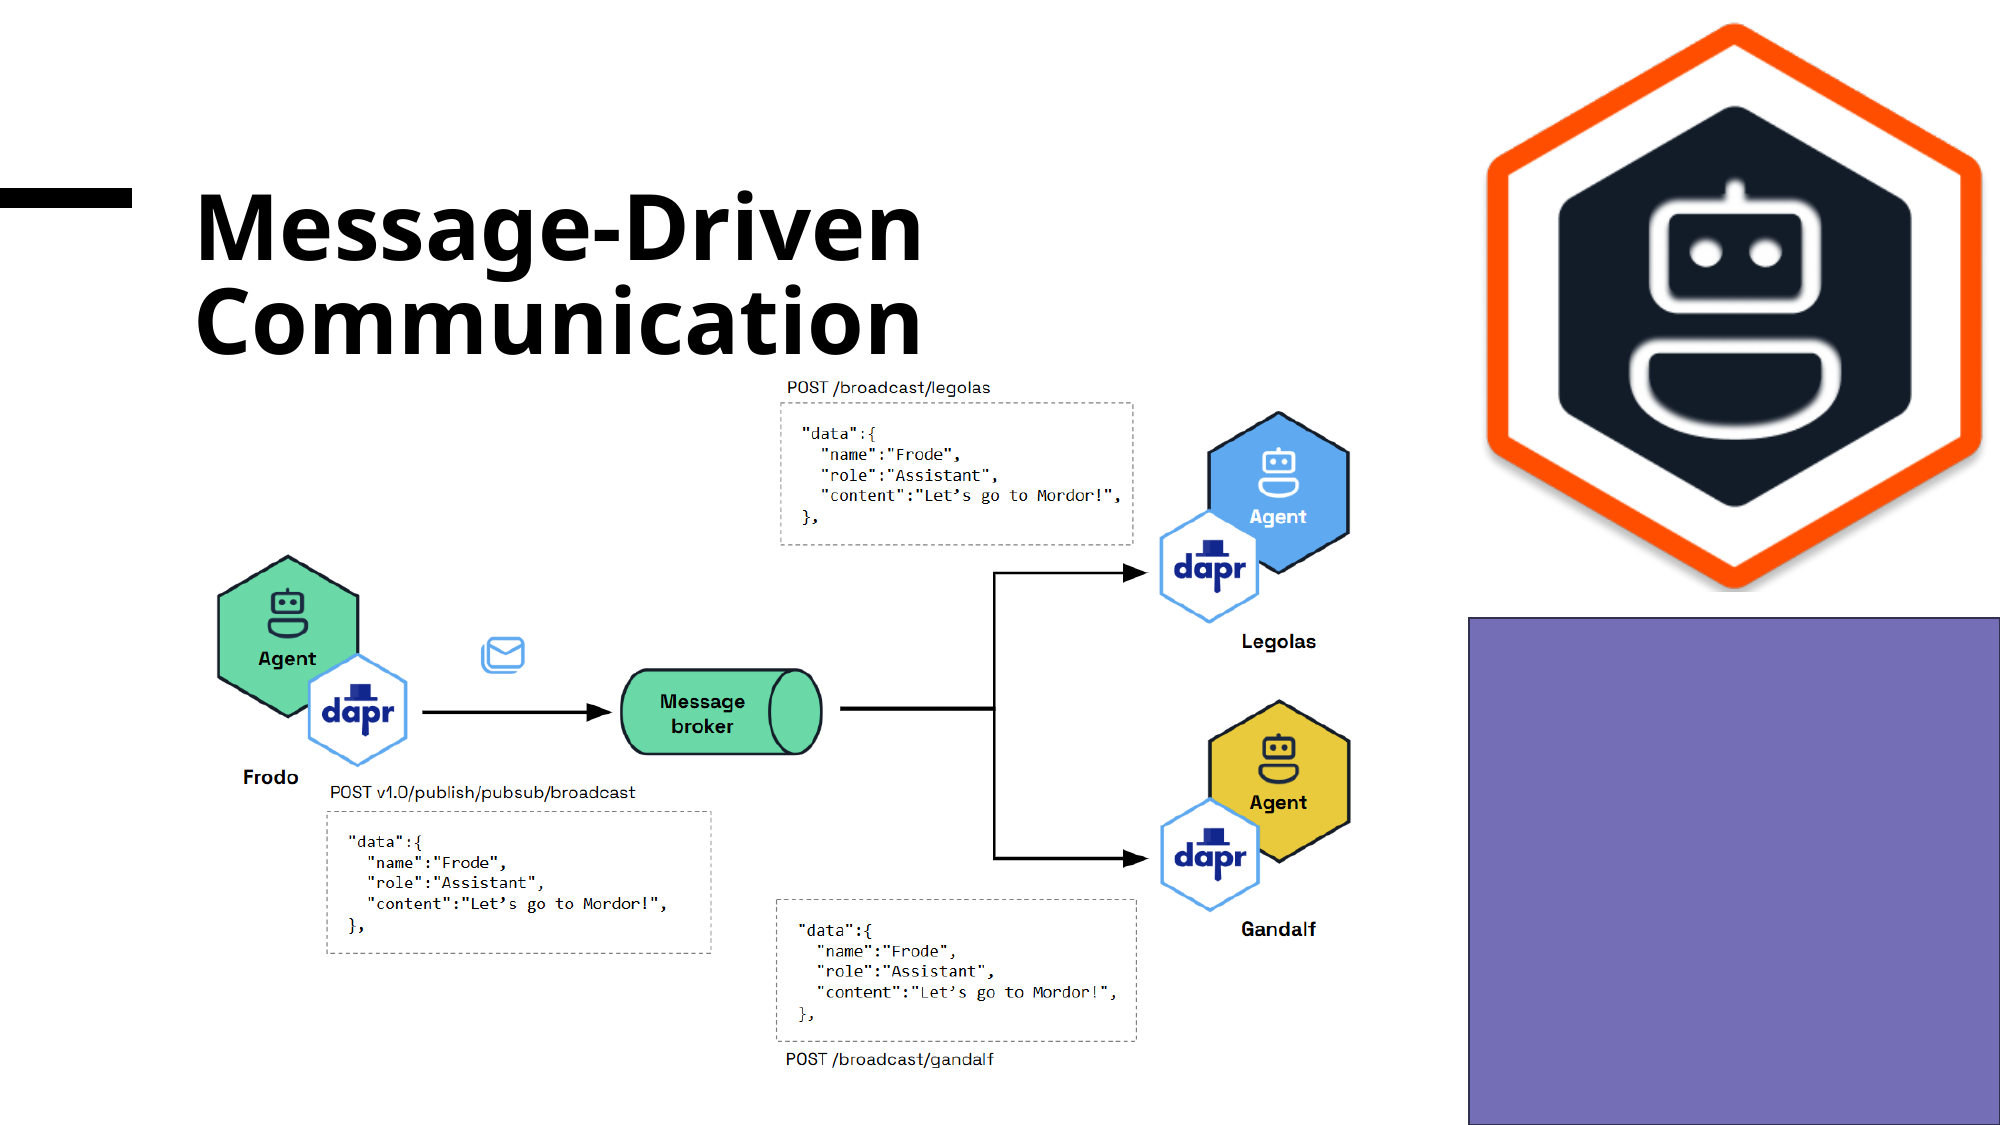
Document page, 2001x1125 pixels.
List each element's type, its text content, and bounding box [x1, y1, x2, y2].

text_box [1468, 617, 2000, 1125]
picture [1449, 20, 2000, 592]
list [178, 371, 1396, 1078]
title Message-Driven Communication [178, 178, 1449, 434]
